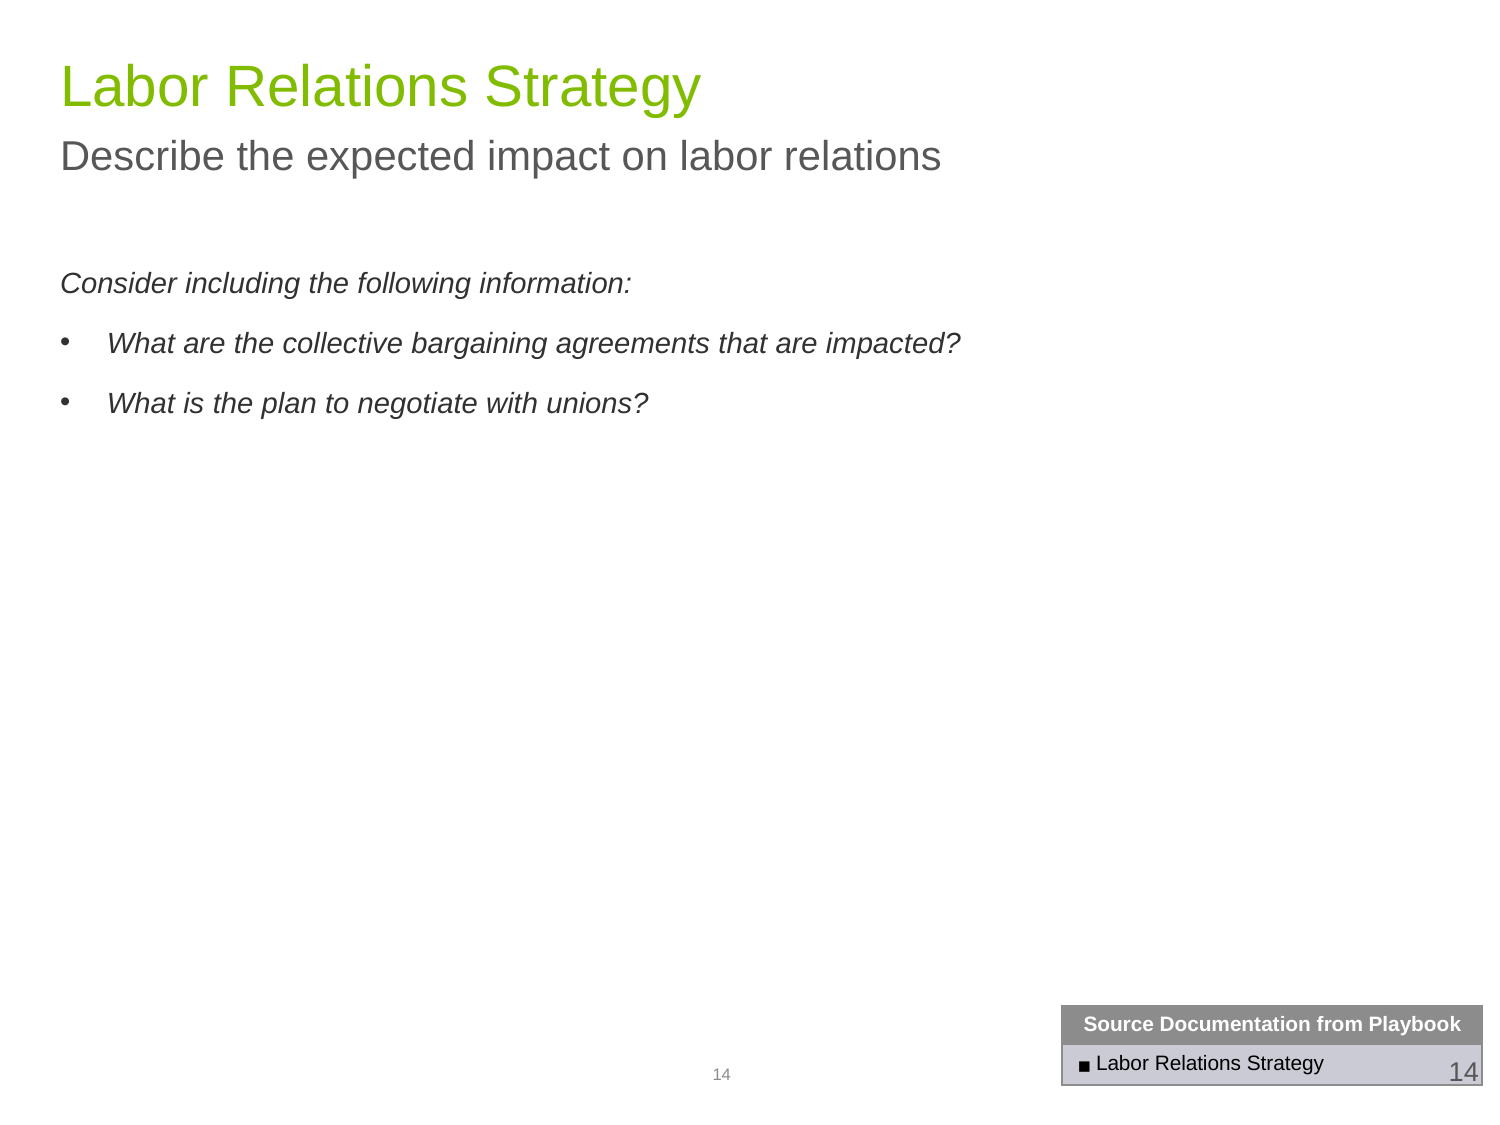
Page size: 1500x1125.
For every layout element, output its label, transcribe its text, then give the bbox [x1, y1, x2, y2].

slide_number 14 [1403, 1038, 1494, 1125]
list Describe the expected impact on labor relations [60, 128, 1440, 253]
title Labor Relations Strategy [60, 48, 1440, 126]
list Consider including the following information: What are the collective bargaining agreements that are impacted? What is the plan to negotiate with unions? [60, 264, 1440, 1041]
table_cell Labor Relations Strategy [1063, 1045, 1403, 1084]
table_header Source Documentation from Playbook [1063, 1006, 1481, 1043]
